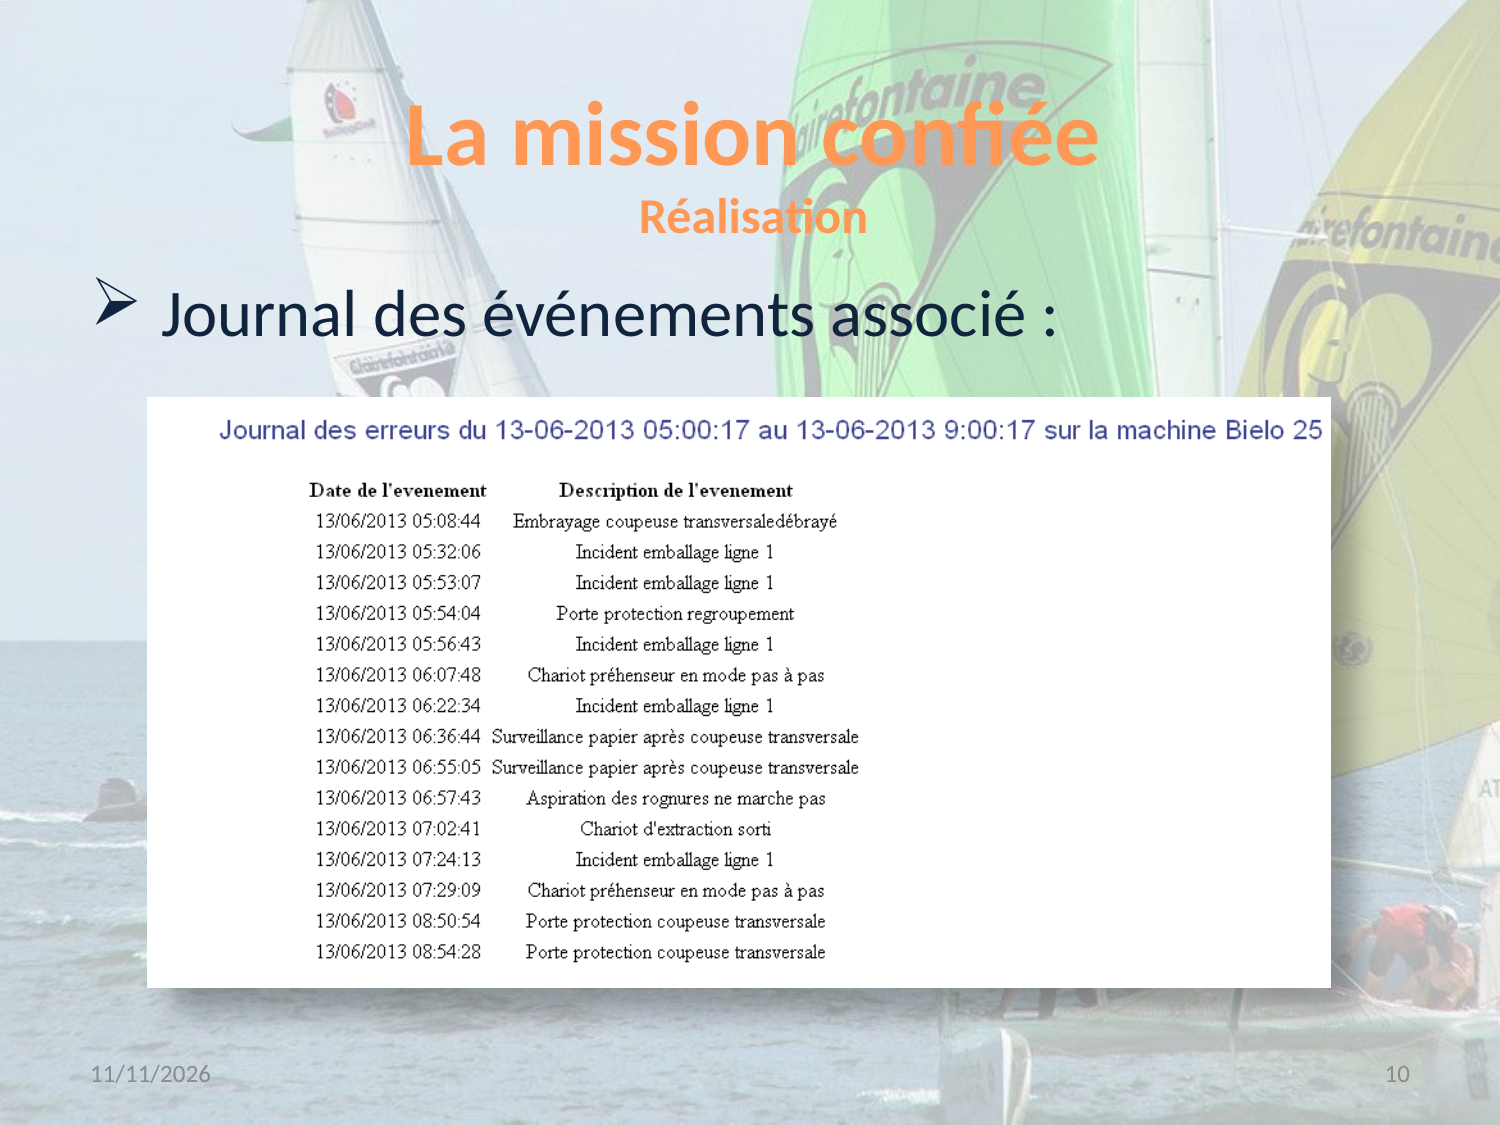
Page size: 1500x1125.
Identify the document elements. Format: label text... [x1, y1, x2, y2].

text_box La mission confiée Réalisation [390, 66, 1117, 252]
slide_number 10 [1074, 1042, 1425, 1103]
picture [0, 0, 1500, 1125]
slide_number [75, 1042, 425, 1103]
list Journal des événements associé : [75, 262, 1425, 1005]
